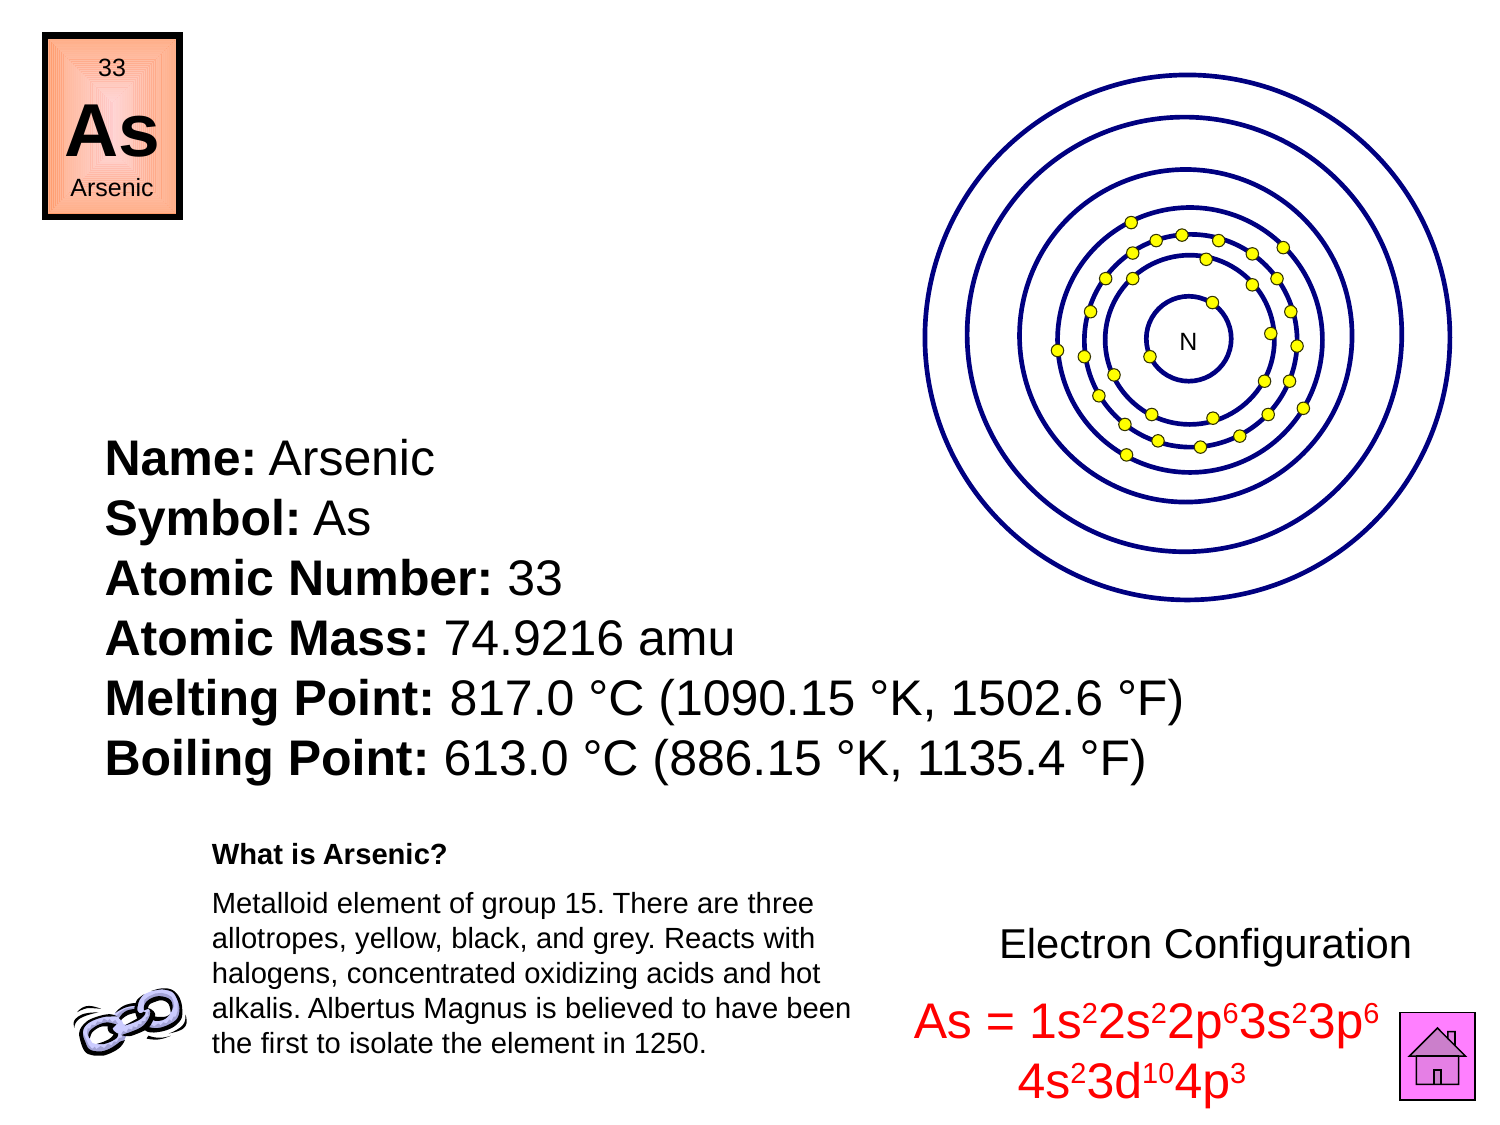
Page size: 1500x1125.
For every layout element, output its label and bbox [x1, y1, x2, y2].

text_box [89, 74, 1450, 793]
text_box [1399, 1012, 1475, 1100]
text_box [44, 35, 180, 218]
picture [73, 987, 188, 1057]
text_box [197, 827, 1395, 1117]
text_box [984, 909, 1428, 975]
